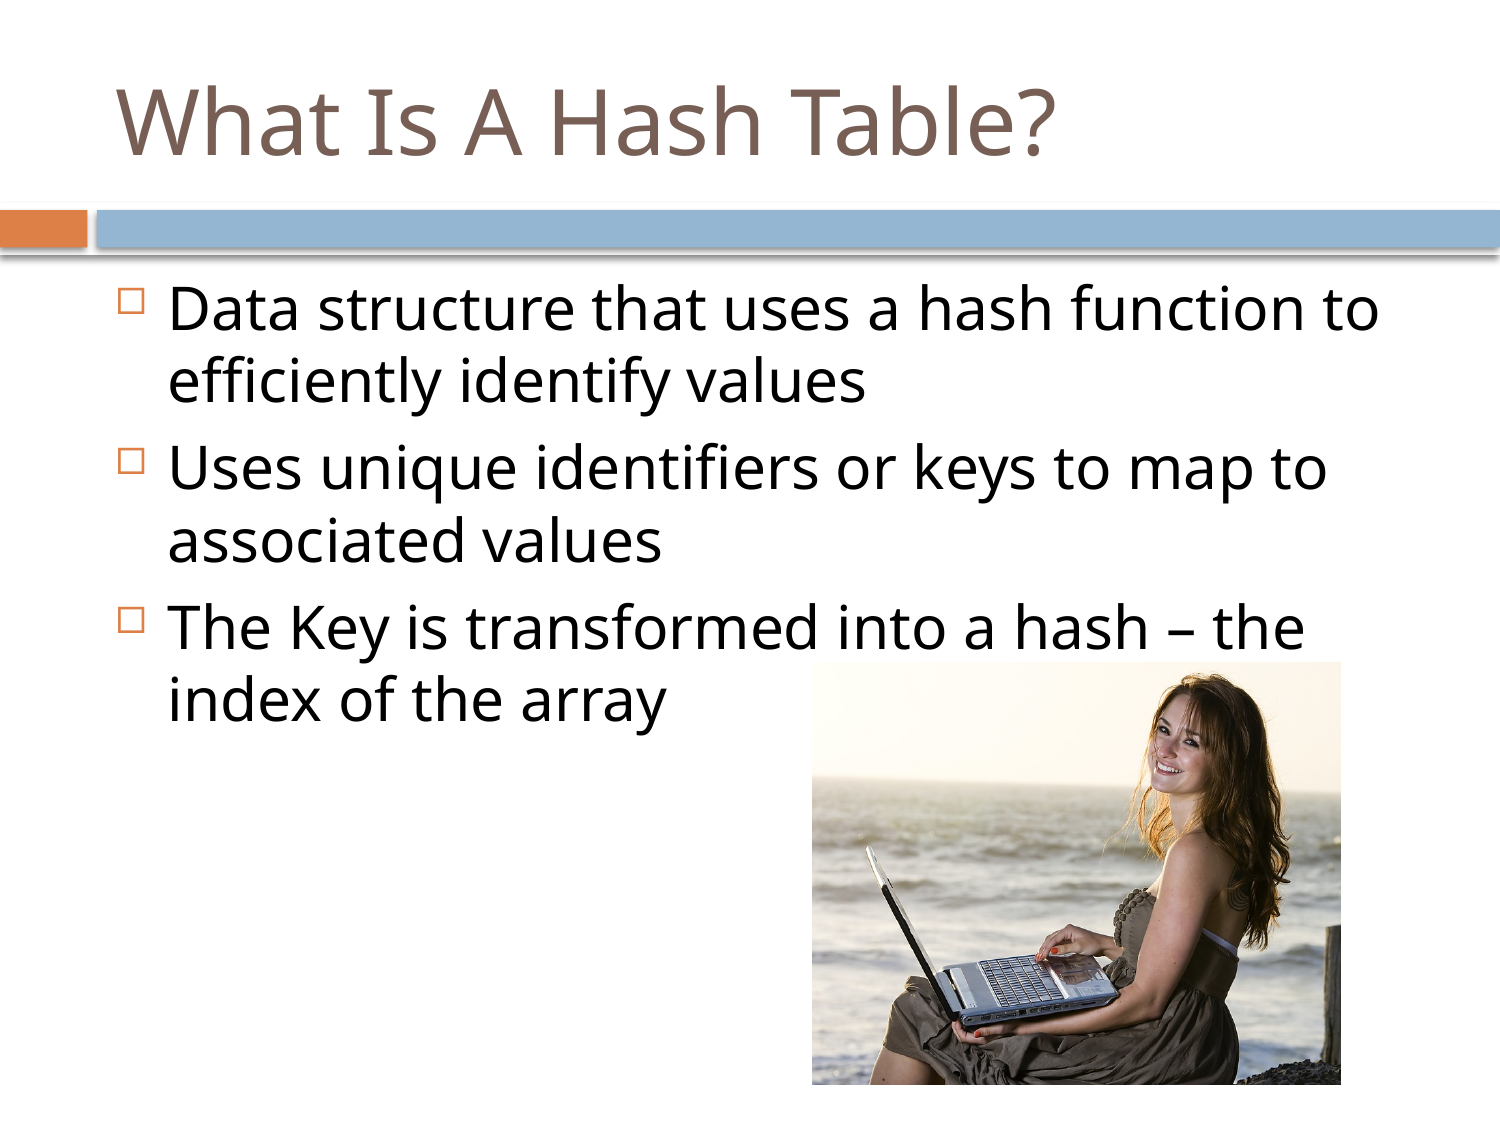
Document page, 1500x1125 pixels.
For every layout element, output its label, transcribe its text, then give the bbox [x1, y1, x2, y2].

list Data structure that uses a hash function to efficiently identify values Uses unique identifiers or keys to map to associated values The Key is transformed into a hash – the index of the array [100, 262, 1438, 1000]
title What Is A Hash Table? [100, 37, 1438, 200]
picture [812, 662, 1341, 1086]
